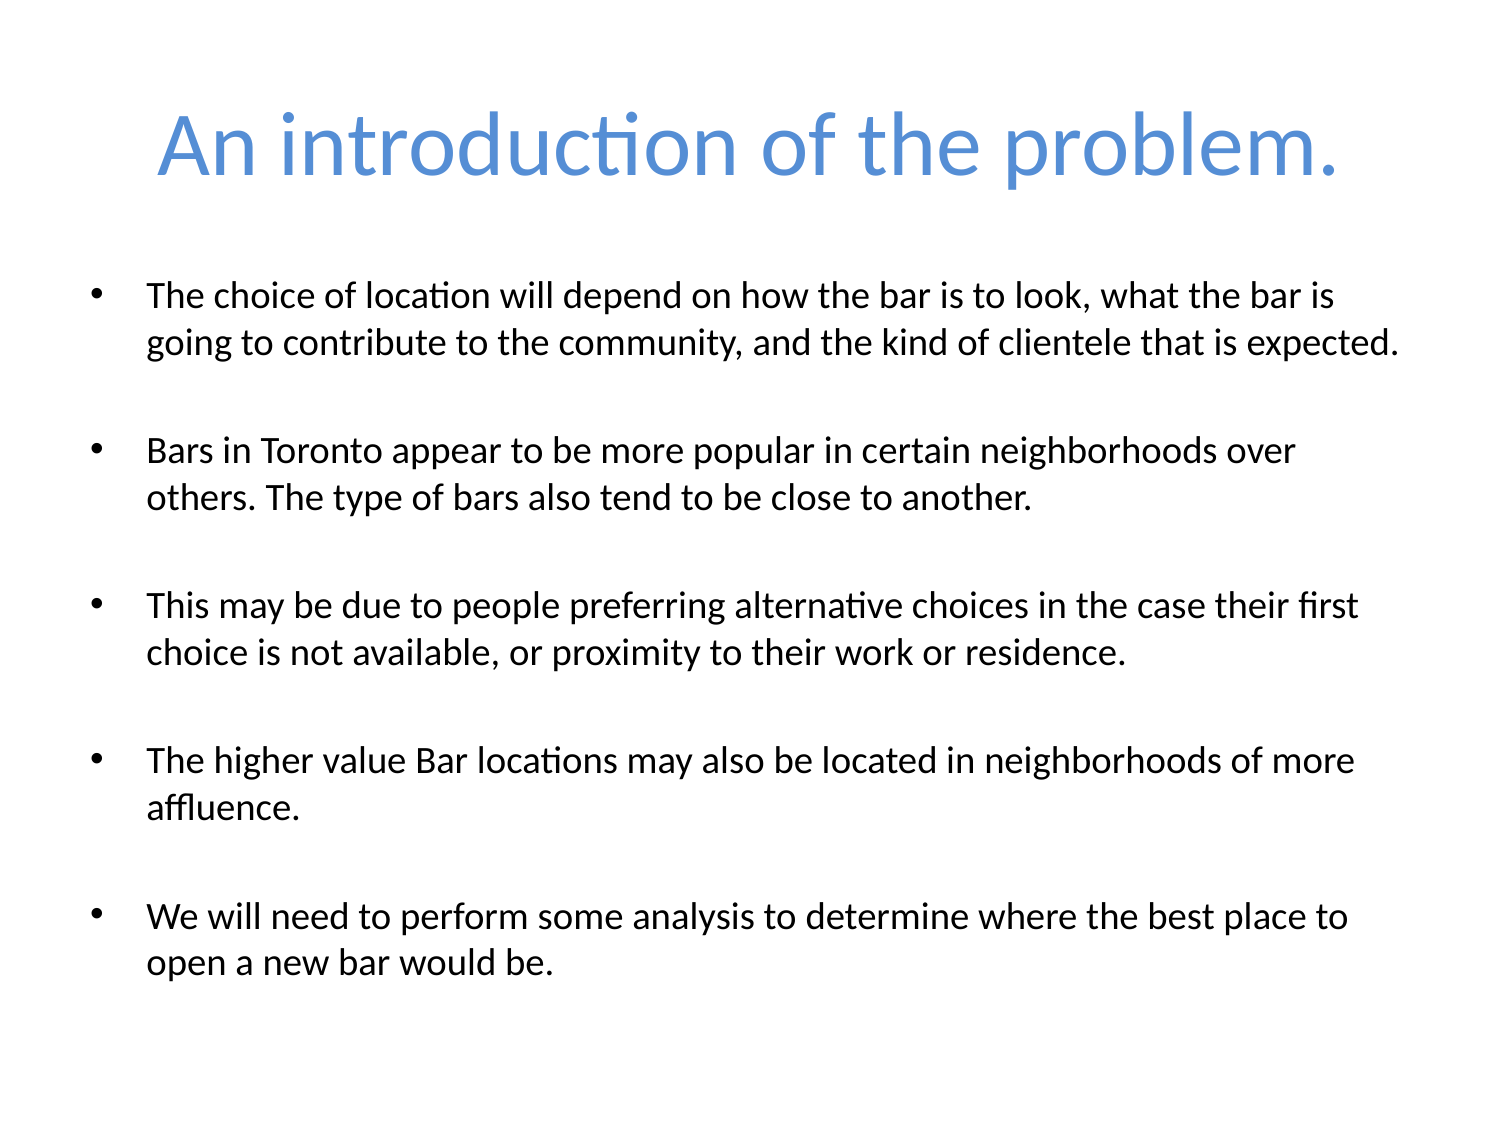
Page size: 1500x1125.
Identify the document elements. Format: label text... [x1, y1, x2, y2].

title An introduction of the problem. [75, 45, 1425, 233]
list The choice of location will depend on how the bar is to look, what the bar is going to contribute to the community, and the kind of clientele that is expected. Bars in Toronto appear to be more popular in certain neighborhoods over others. The type of bars also tend to be close to another. This may be due to people preferring alternative choices in the case their first choice is not available, or proximity to their work or residence. The higher value Bar locations may also be located in neighborhoods of more affluence. We will need to perform some analysis to determine where the best place to open a new bar would be. [75, 262, 1425, 1005]
